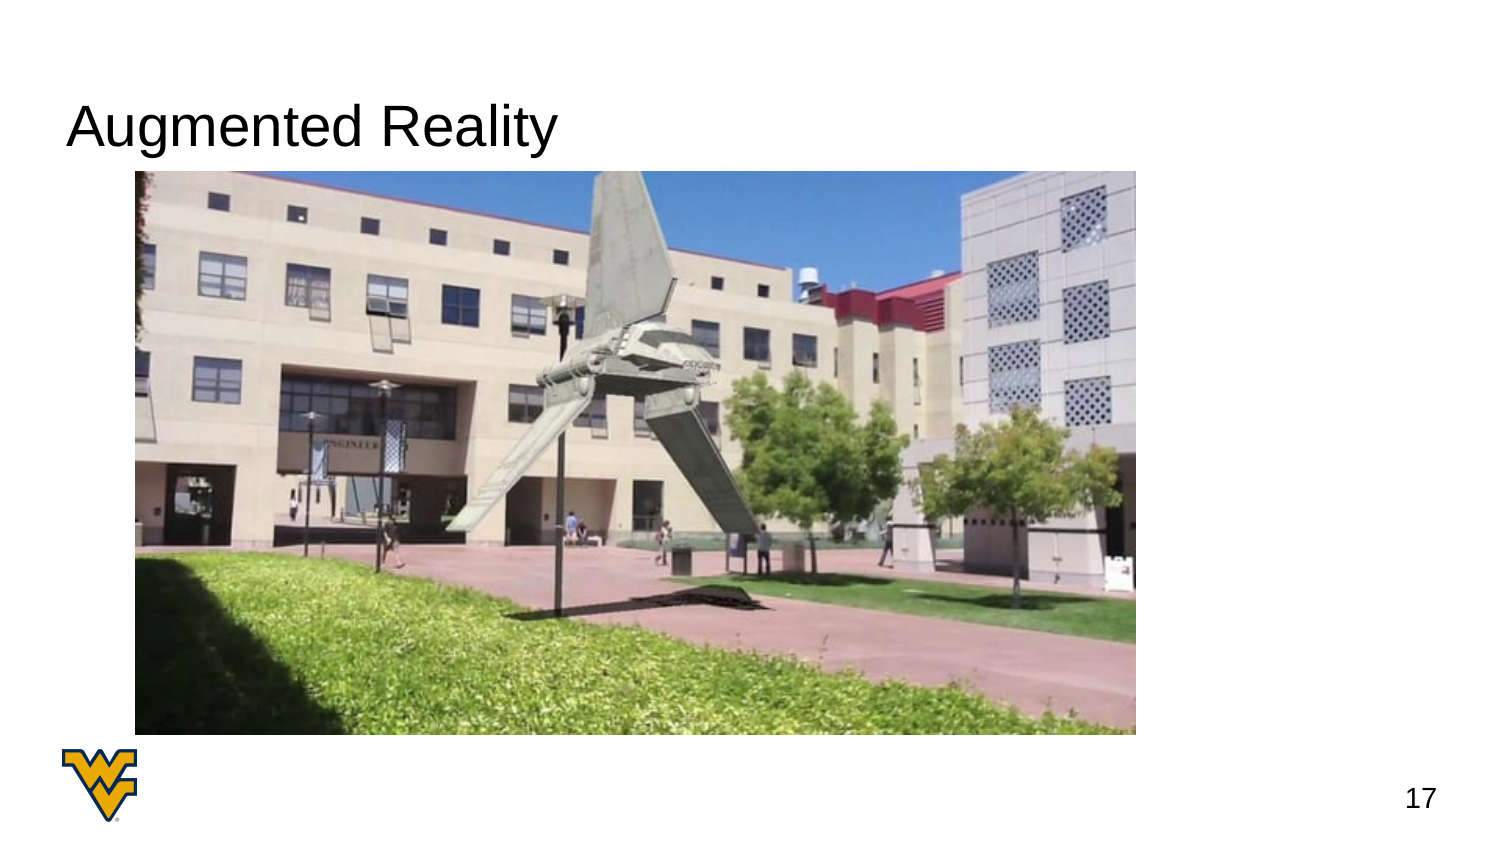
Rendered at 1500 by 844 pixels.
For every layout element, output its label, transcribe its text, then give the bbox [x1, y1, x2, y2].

title Augmented Reality [51, 72, 1449, 167]
picture [62, 749, 137, 822]
slide_number ‹#› [1389, 764, 1480, 830]
picture [135, 171, 1136, 735]
